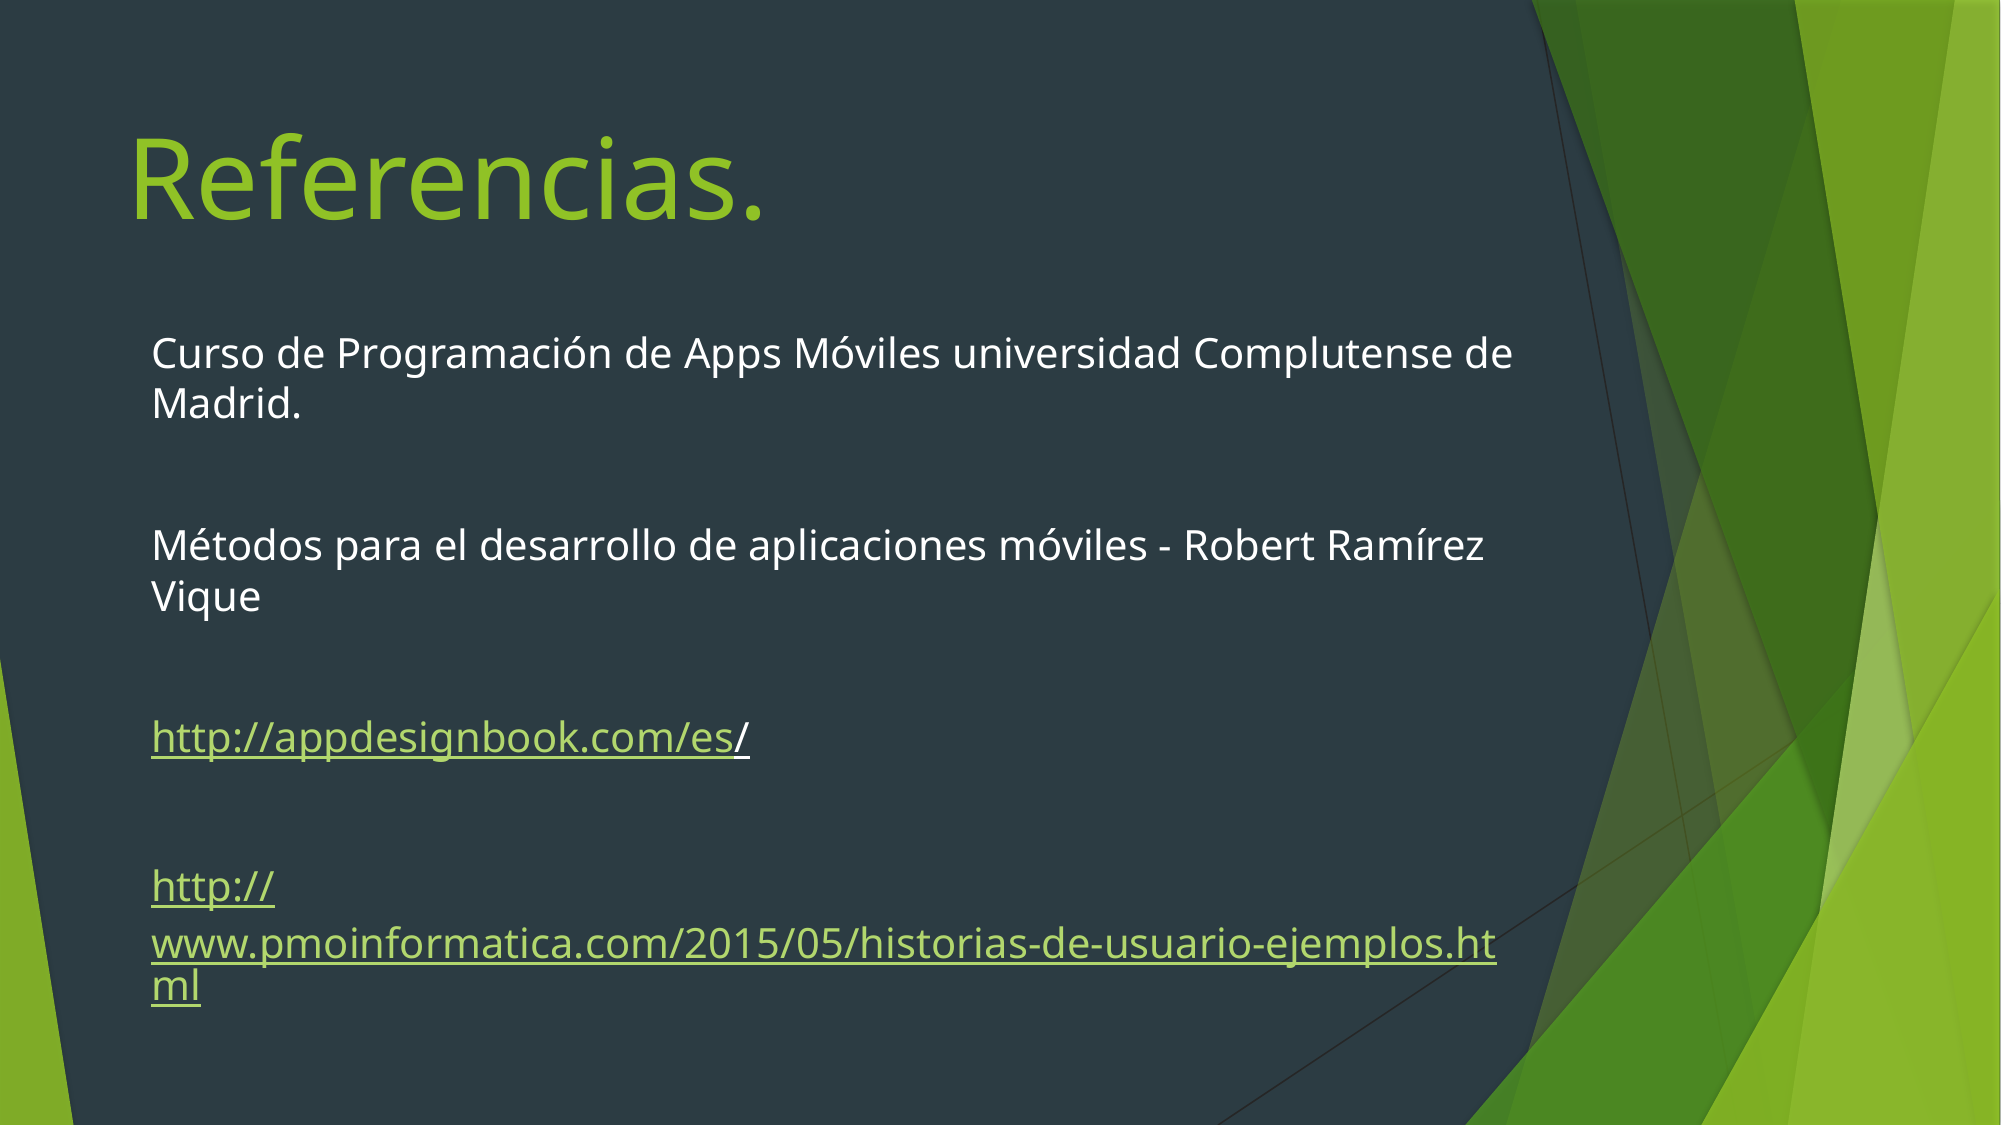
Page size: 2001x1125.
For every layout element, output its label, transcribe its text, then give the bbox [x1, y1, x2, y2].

title Referencias. [111, 99, 1522, 317]
text_box Curso de Programación de Apps Móviles universidad Complutense de Madrid. Métodos para el desarrollo de aplicaciones móviles - Robert Ramírez Vique http://appdesignbook.com/es/ http://www.pmoinformatica.com/2015/05/historias-de-usuario-ejemplos.html [136, 319, 1547, 1015]
